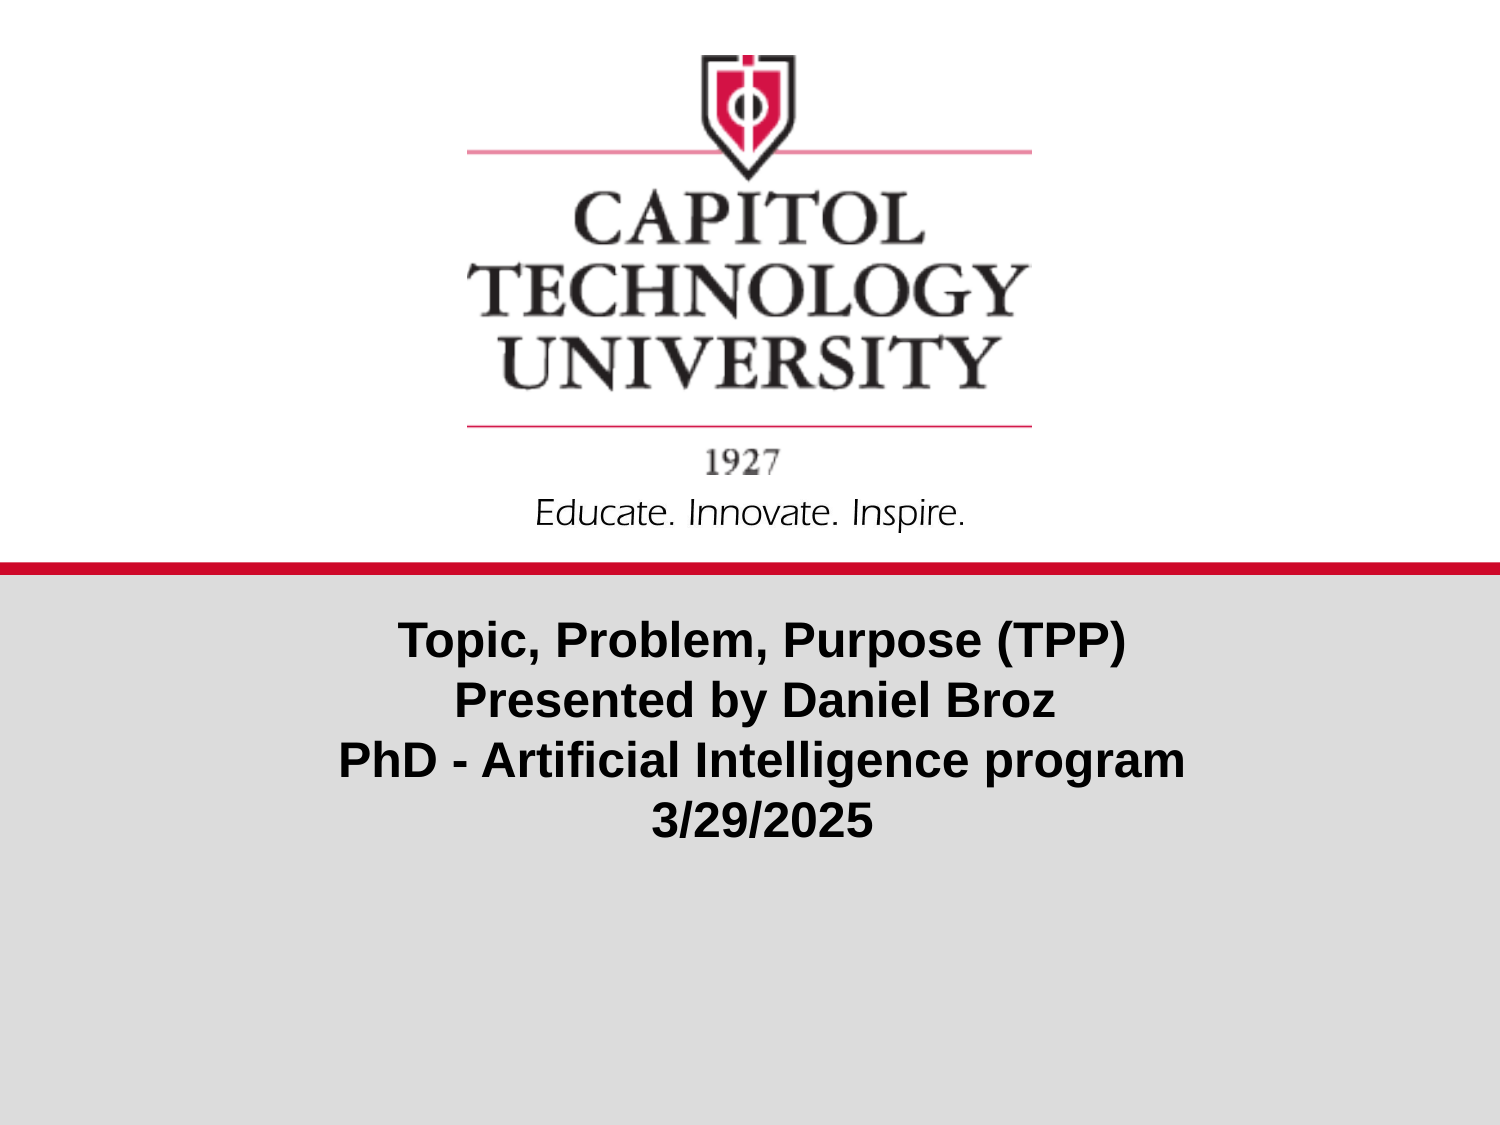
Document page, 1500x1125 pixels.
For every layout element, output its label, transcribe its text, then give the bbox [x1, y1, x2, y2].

picture [467, 55, 1032, 475]
title [112, 737, 1388, 875]
picture [537, 499, 963, 533]
text_box Topic, Problem, Purpose (TPP) Presented by Daniel Broz PhD - Artificial Intelligence program 3/29/2025 [137, 599, 1388, 737]
